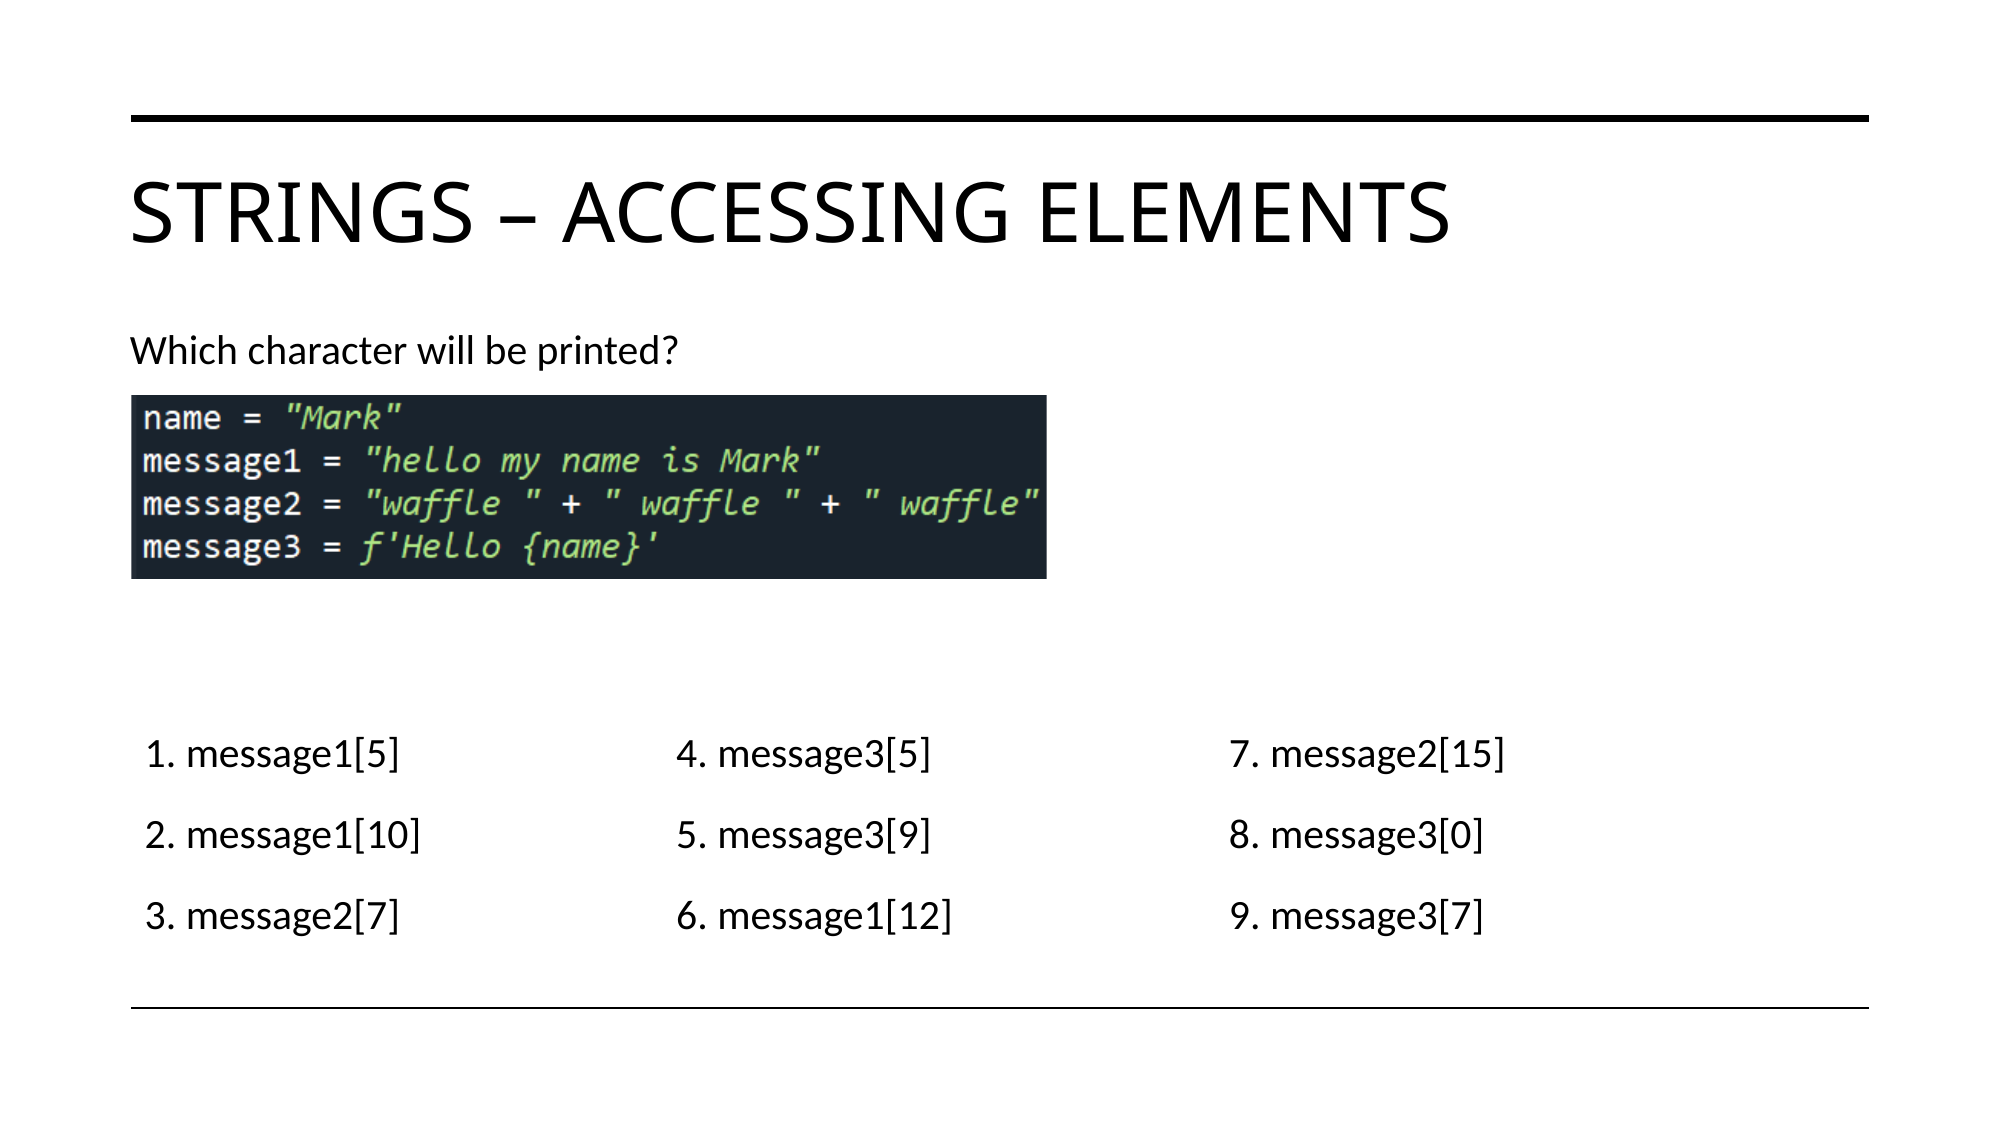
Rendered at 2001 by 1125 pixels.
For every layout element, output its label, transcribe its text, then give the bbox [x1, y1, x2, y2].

text_box 1. message1[5] 2. message1[10] 3. message2[7] [129, 708, 549, 974]
title Strings – Accessing elements [114, 151, 1869, 304]
picture [131, 395, 1047, 579]
text_box Which character will be printed? [114, 304, 1869, 448]
text_box 4. message3[5] 5. message3[9] 6. message1[12] [660, 708, 1080, 974]
text_box 7. message2[15] 8. message3[0] 9. message3[7] [1214, 708, 1633, 974]
